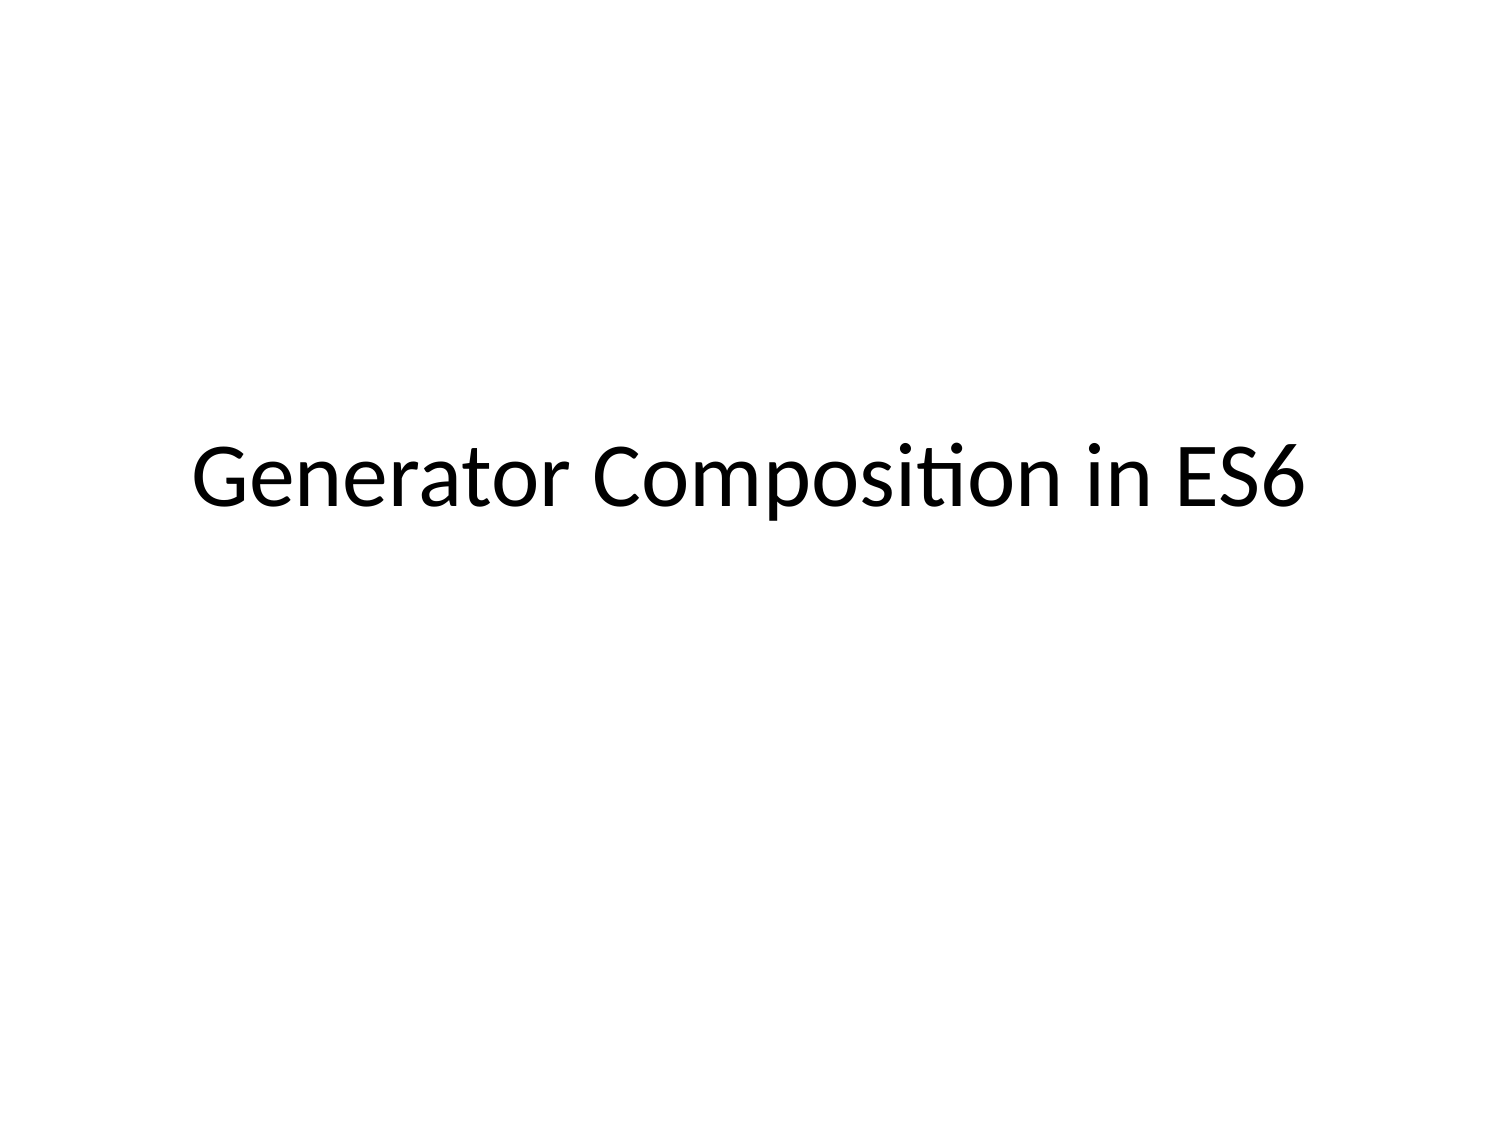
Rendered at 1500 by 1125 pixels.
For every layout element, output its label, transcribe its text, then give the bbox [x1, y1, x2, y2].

title Generator Composition in ES6 [112, 349, 1388, 591]
